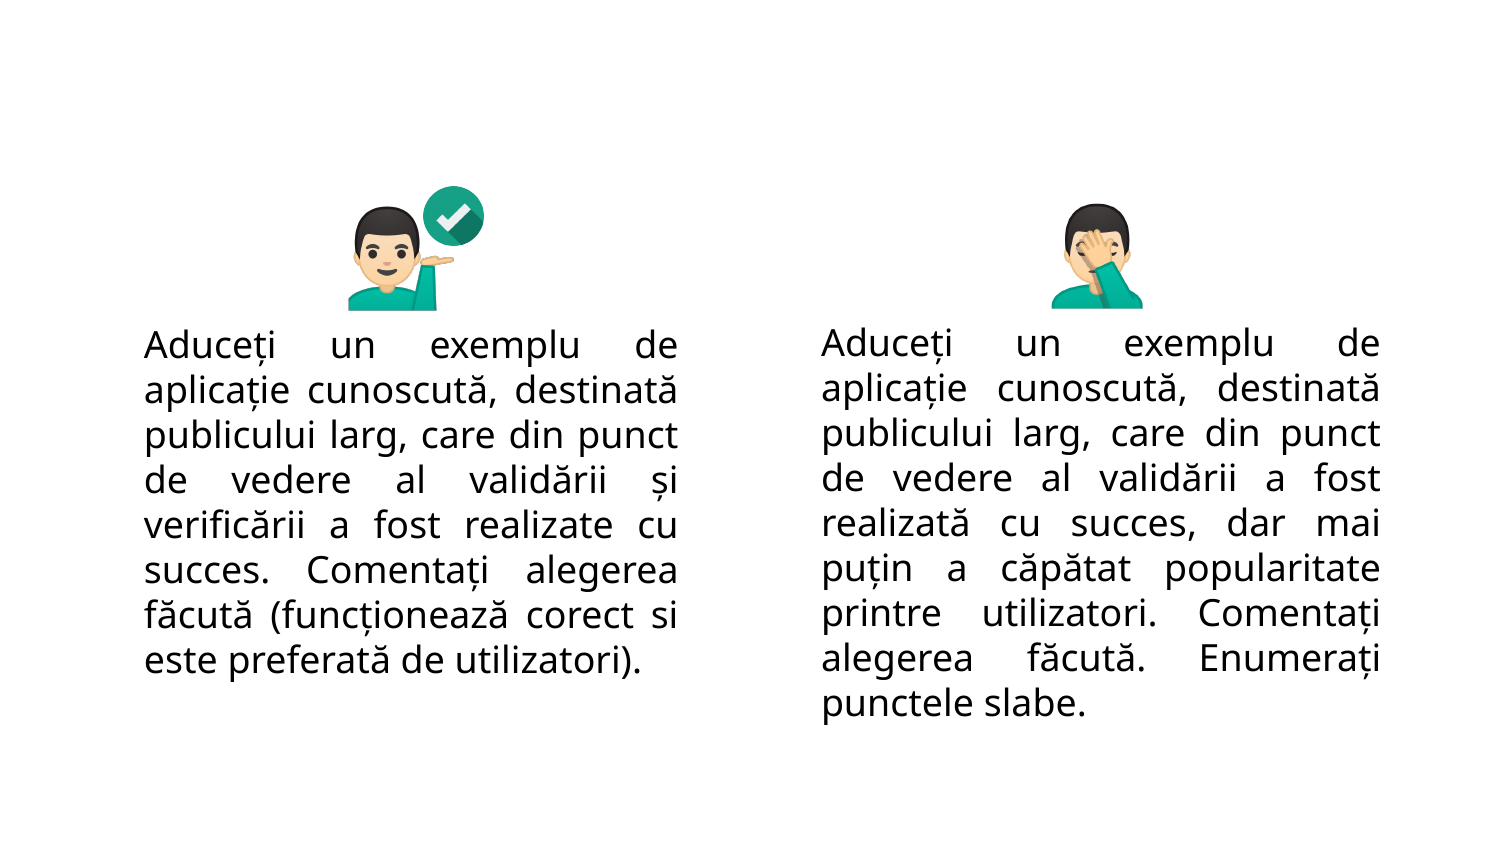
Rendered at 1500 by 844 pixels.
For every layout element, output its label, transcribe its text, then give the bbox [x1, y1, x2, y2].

text_box Aduceți un exemplu de aplicație cunoscută, destinată publicului larg, care din punct de vedere al validării a fost realizată cu succes, dar mai puțin a căpătat popularitate printre utilizatori. Comentați alegerea făcută. Enumerați punctele slabe. [806, 311, 1397, 732]
picture [345, 186, 484, 314]
picture [1041, 199, 1154, 312]
text_box Aduceți un exemplu de aplicație cunoscută, destinată publicului larg, care din punct de vedere al validării și verificării a fost realizate cu succes. Comentați alegerea făcută (funcționează corect si este preferată de utilizatori). [129, 313, 694, 689]
